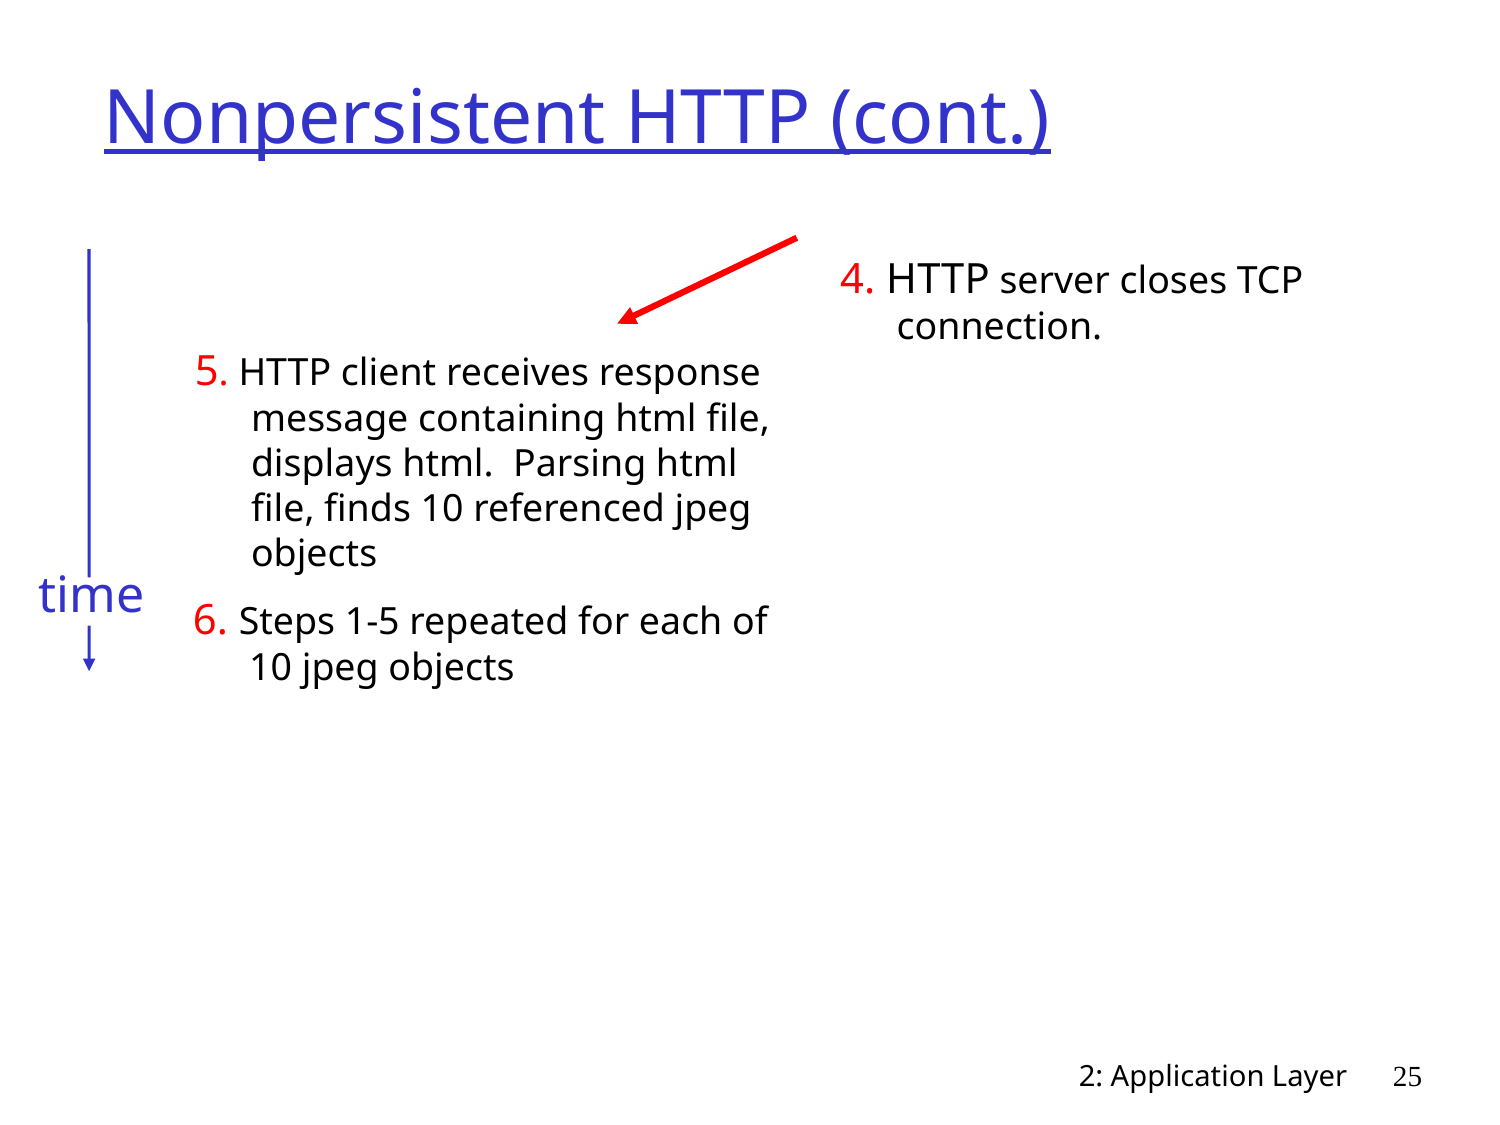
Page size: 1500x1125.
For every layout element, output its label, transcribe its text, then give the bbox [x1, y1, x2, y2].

text_box [82, 630, 96, 672]
text_box time [23, 554, 160, 630]
text_box 4. HTTP server closes TCP connection. [825, 244, 1451, 366]
footer 2: Application Layer [887, 1049, 1362, 1125]
slide_number 25 [1362, 1049, 1438, 1125]
text_box 6. Steps 1-5 repeated for each of 10 jpeg objects [178, 585, 804, 695]
list 5. HTTP client receives response message containing html file, displays html. Parsing html file, finds 10 referenced jpeg objects [179, 335, 805, 588]
text_box [617, 237, 797, 324]
title Nonpersistent HTTP (cont.) [88, 41, 1365, 185]
